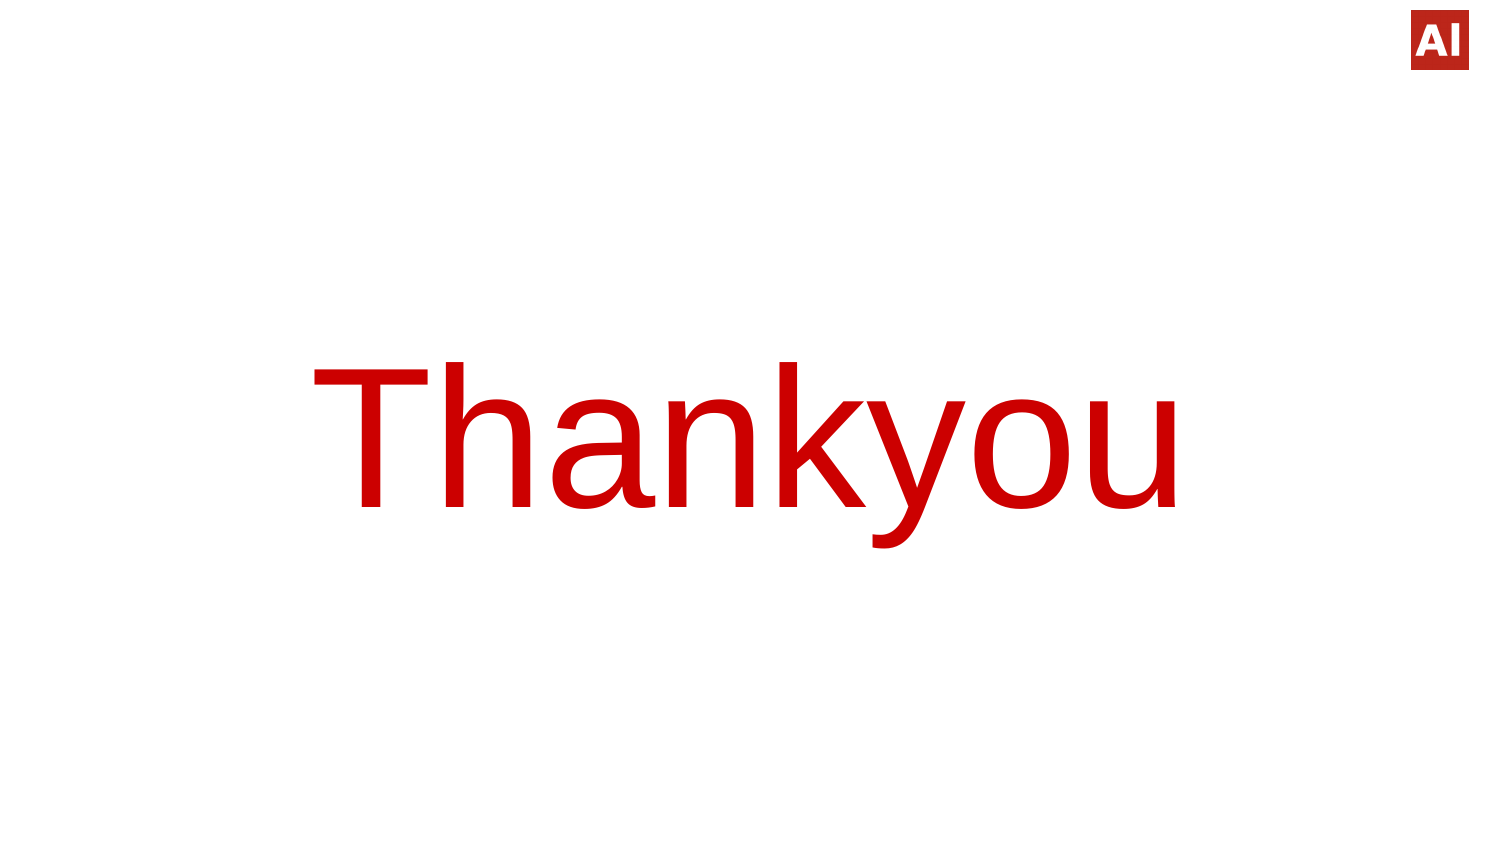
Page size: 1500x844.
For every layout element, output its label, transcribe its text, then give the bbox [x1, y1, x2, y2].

title Thankyou [51, 213, 1449, 642]
picture [1411, 10, 1469, 70]
